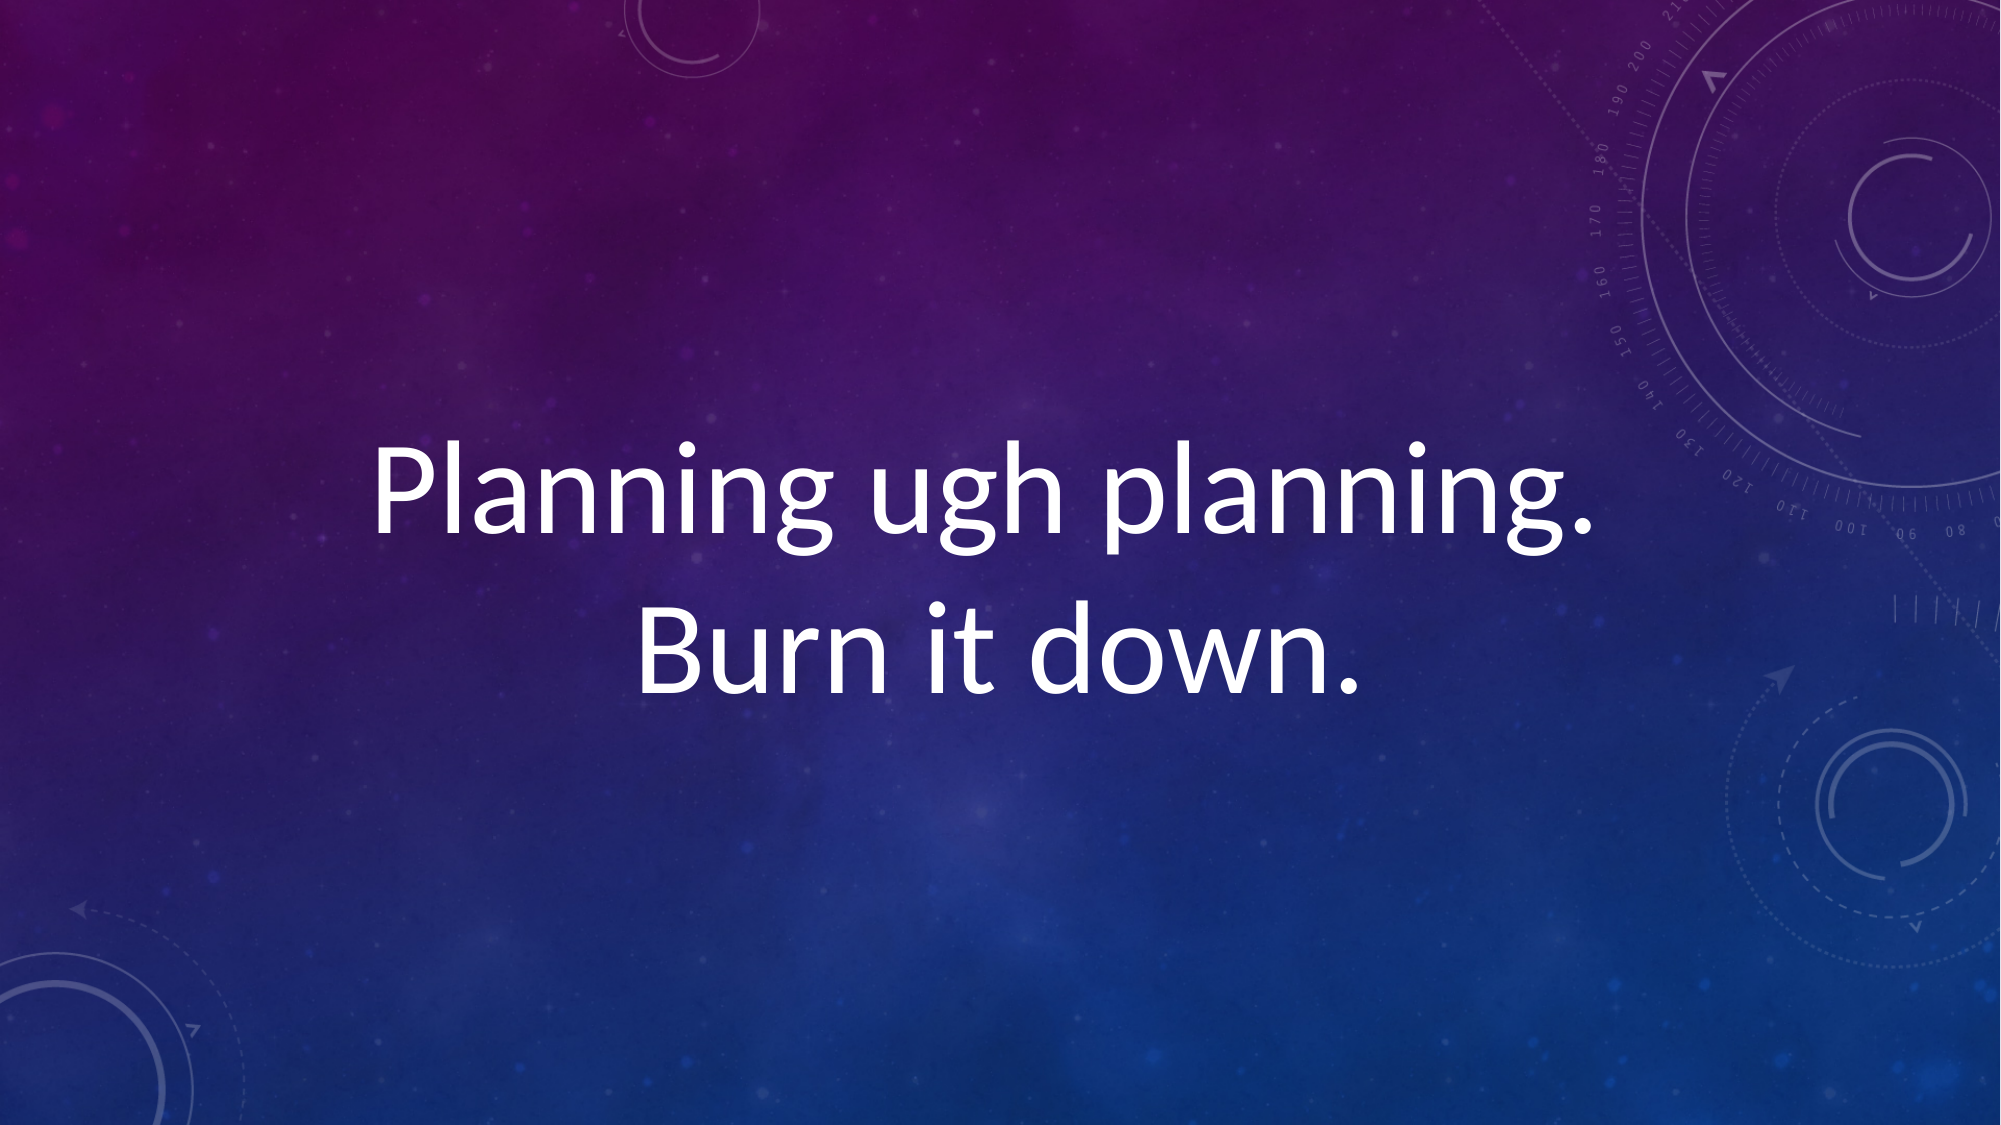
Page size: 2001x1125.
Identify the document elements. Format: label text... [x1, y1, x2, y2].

text_box Planning ugh planning. Burn it down. [0, 393, 2000, 728]
picture [0, 0, 2001, 1125]
